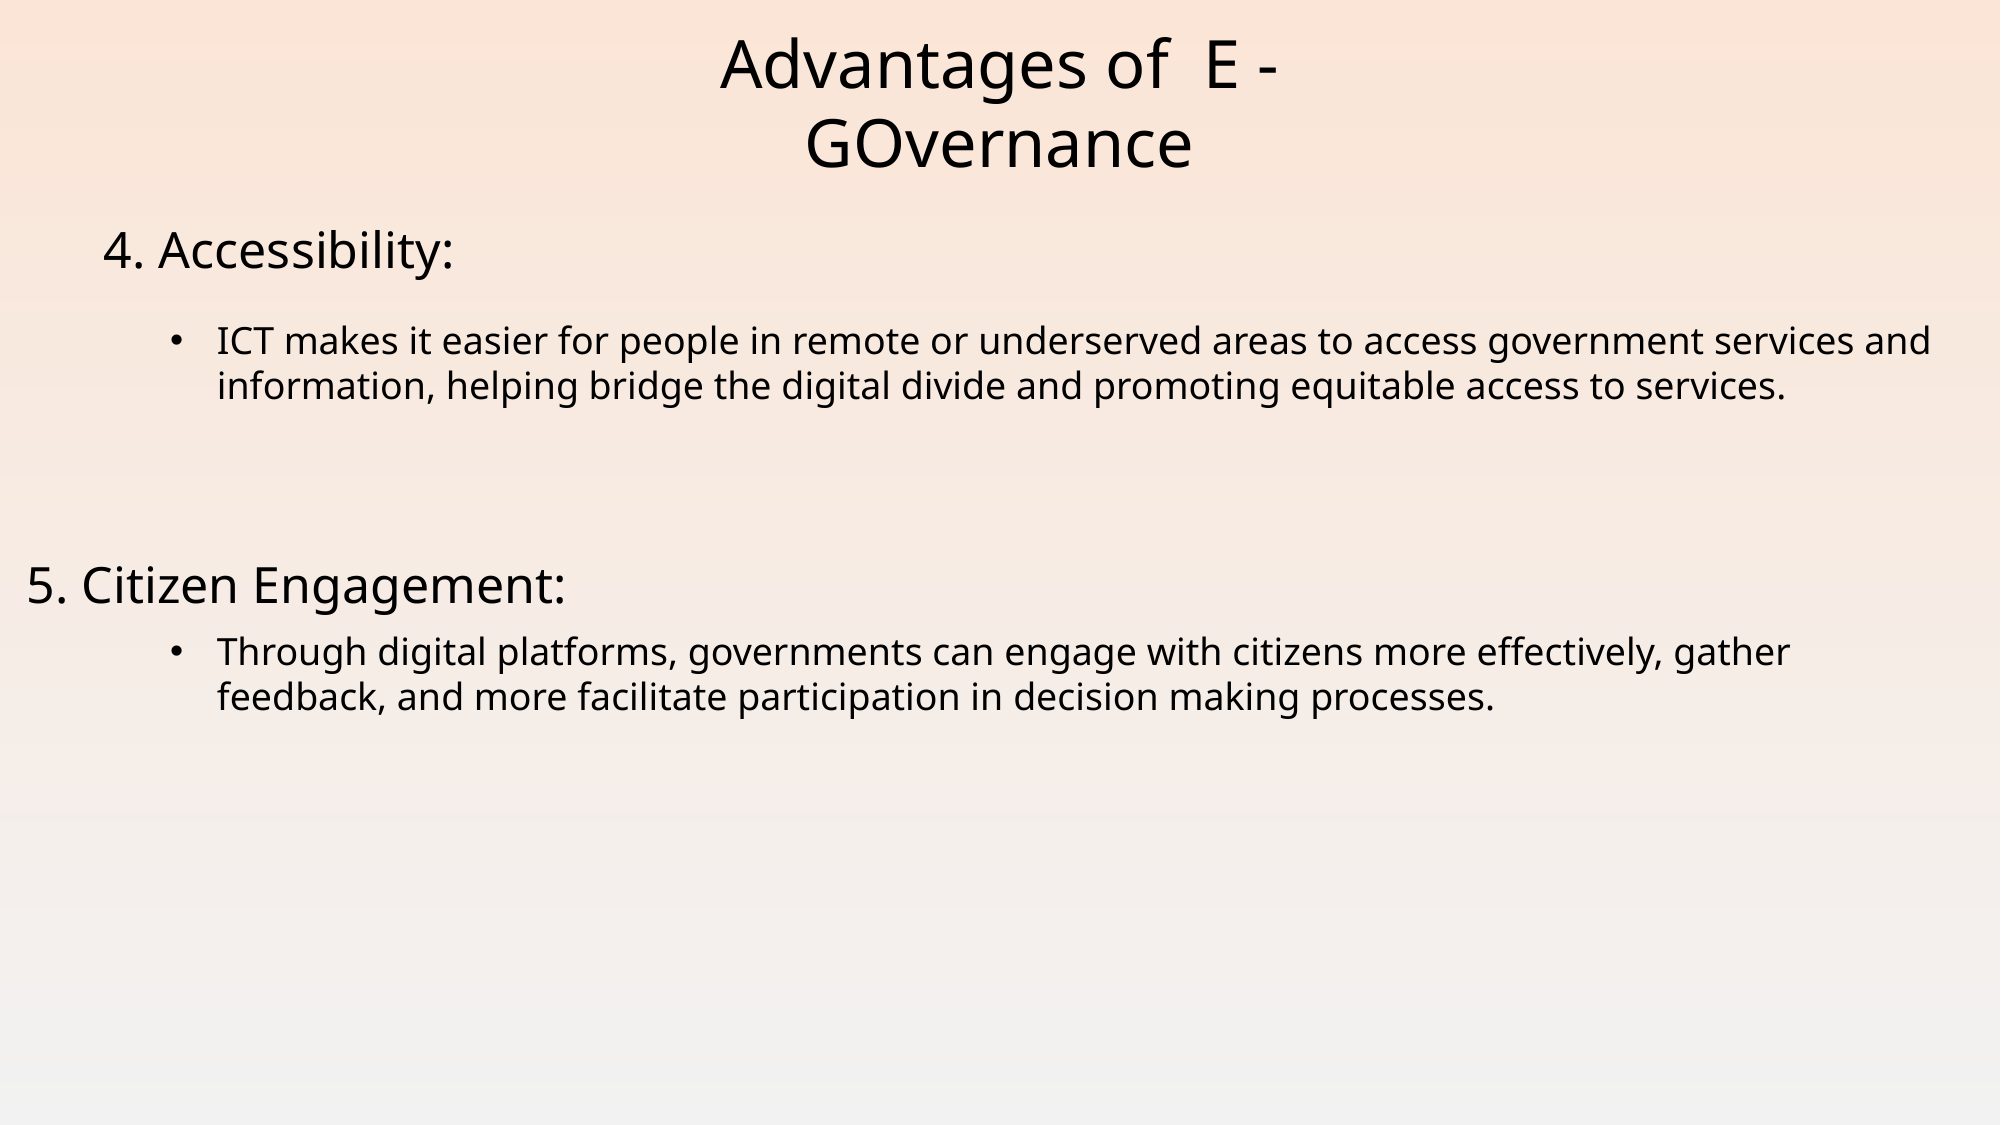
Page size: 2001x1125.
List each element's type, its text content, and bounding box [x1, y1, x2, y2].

text_box ICT makes it easier for people in remote or underserved areas to access government services and information, helping bridge the digital divide and promoting equitable access to services. [155, 309, 1953, 415]
text_box 4. Accessibility: [89, 211, 1490, 287]
text_box Advantages of E - GOvernance [607, 13, 1393, 189]
text_box 5. Citizen Engagement: [11, 545, 582, 621]
text_box Through digital platforms, governments can engage with citizens more effectively, gather feedback, and more facilitate participation in decision making processes. [155, 620, 1953, 726]
